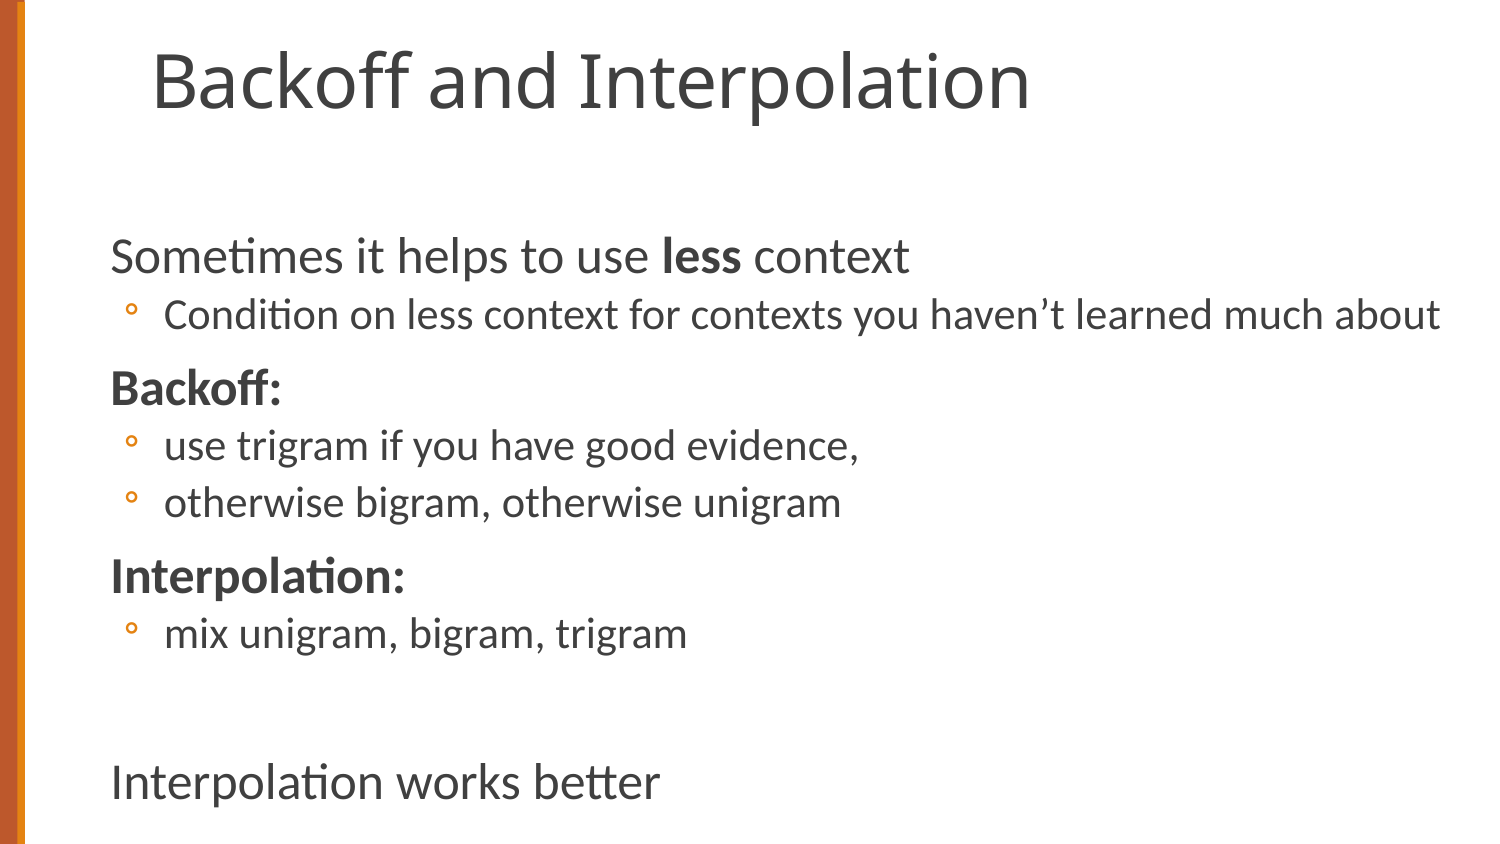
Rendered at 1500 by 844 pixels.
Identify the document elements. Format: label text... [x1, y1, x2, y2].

list Sometimes it helps to use less context Condition on less context for contexts you haven’t learned much about Backoff: use trigram if you have good evidence, otherwise bigram, otherwise unigram Interpolation: mix unigram, bigram, trigram Interpolation works better [99, 221, 1500, 822]
title Backoff and Interpolation [135, 19, 1373, 132]
